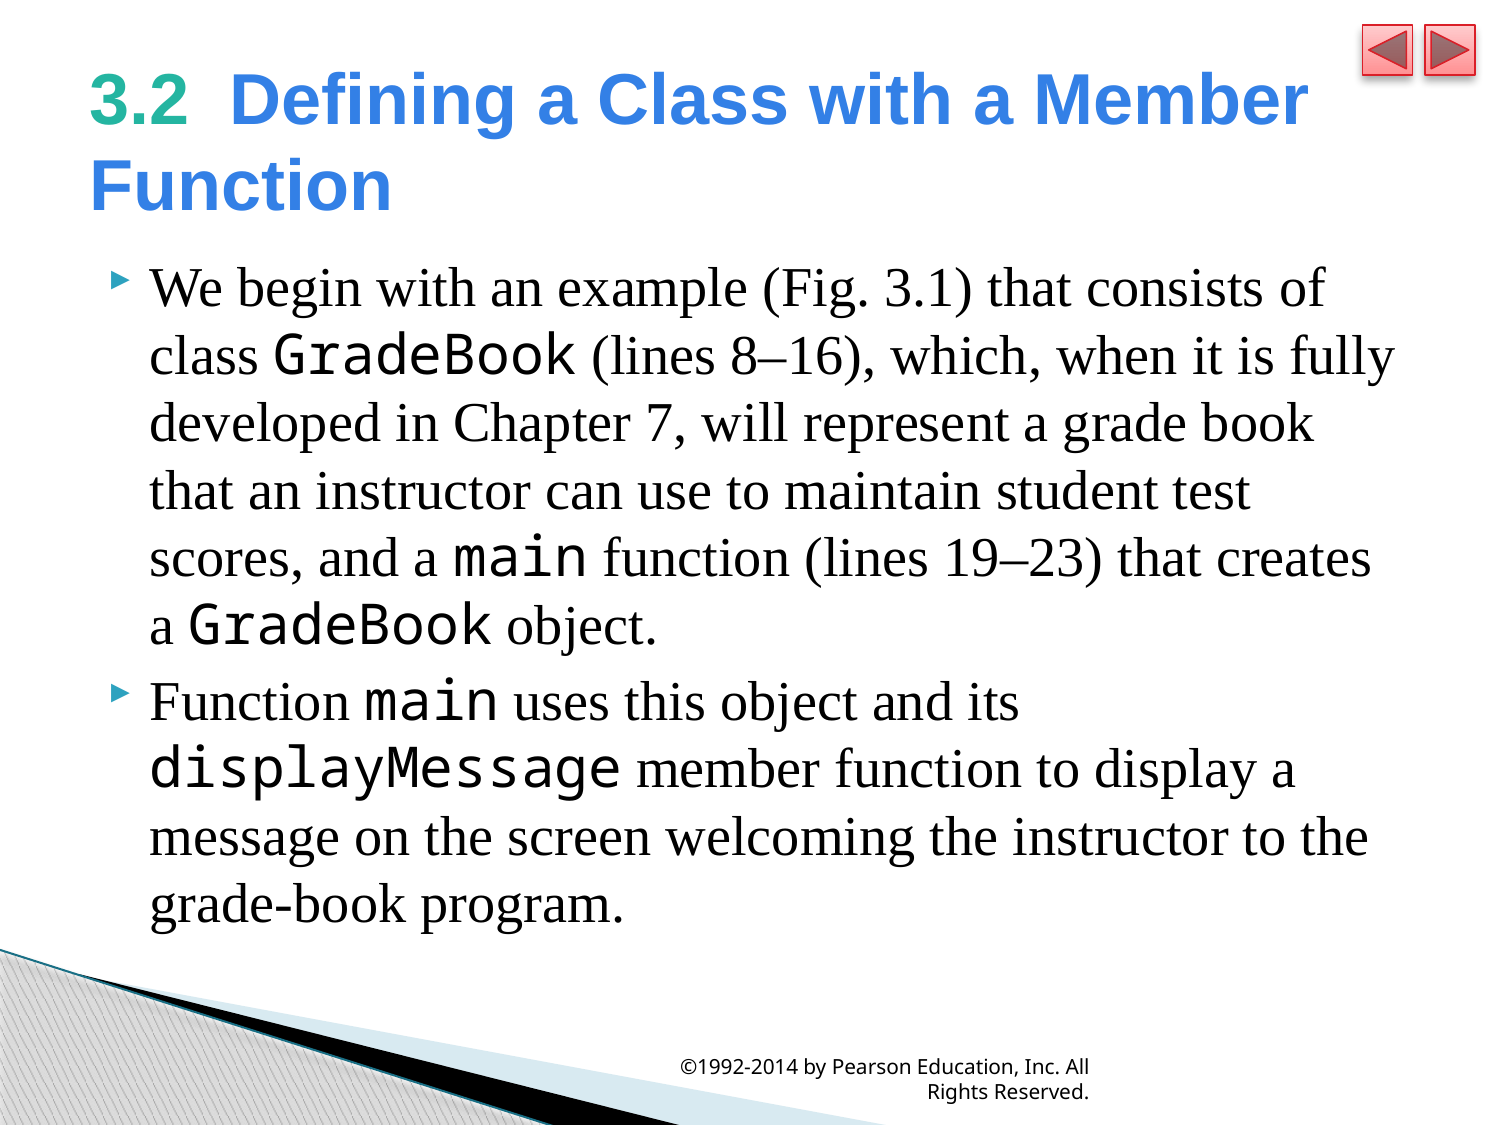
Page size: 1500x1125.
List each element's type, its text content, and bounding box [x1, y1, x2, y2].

list We begin with an example (Fig. 3.1) that consists of class GradeBook (lines 8–16), which, when it is fully developed in Chapter 7, will represent a grade book that an instructor can use to maintain student test scores, and a main function (lines 19–23) that creates a GradeBook object. Function main uses this object and its displayMessage member function to display a message on the screen welcoming the instructor to the grade-book program. [74, 242, 1426, 986]
title 3.2 Defining a Class with a Member Function [75, 45, 1425, 233]
footer ©1992-2014 by Pearson Education, Inc. All Rights Reserved. [650, 1051, 1105, 1112]
